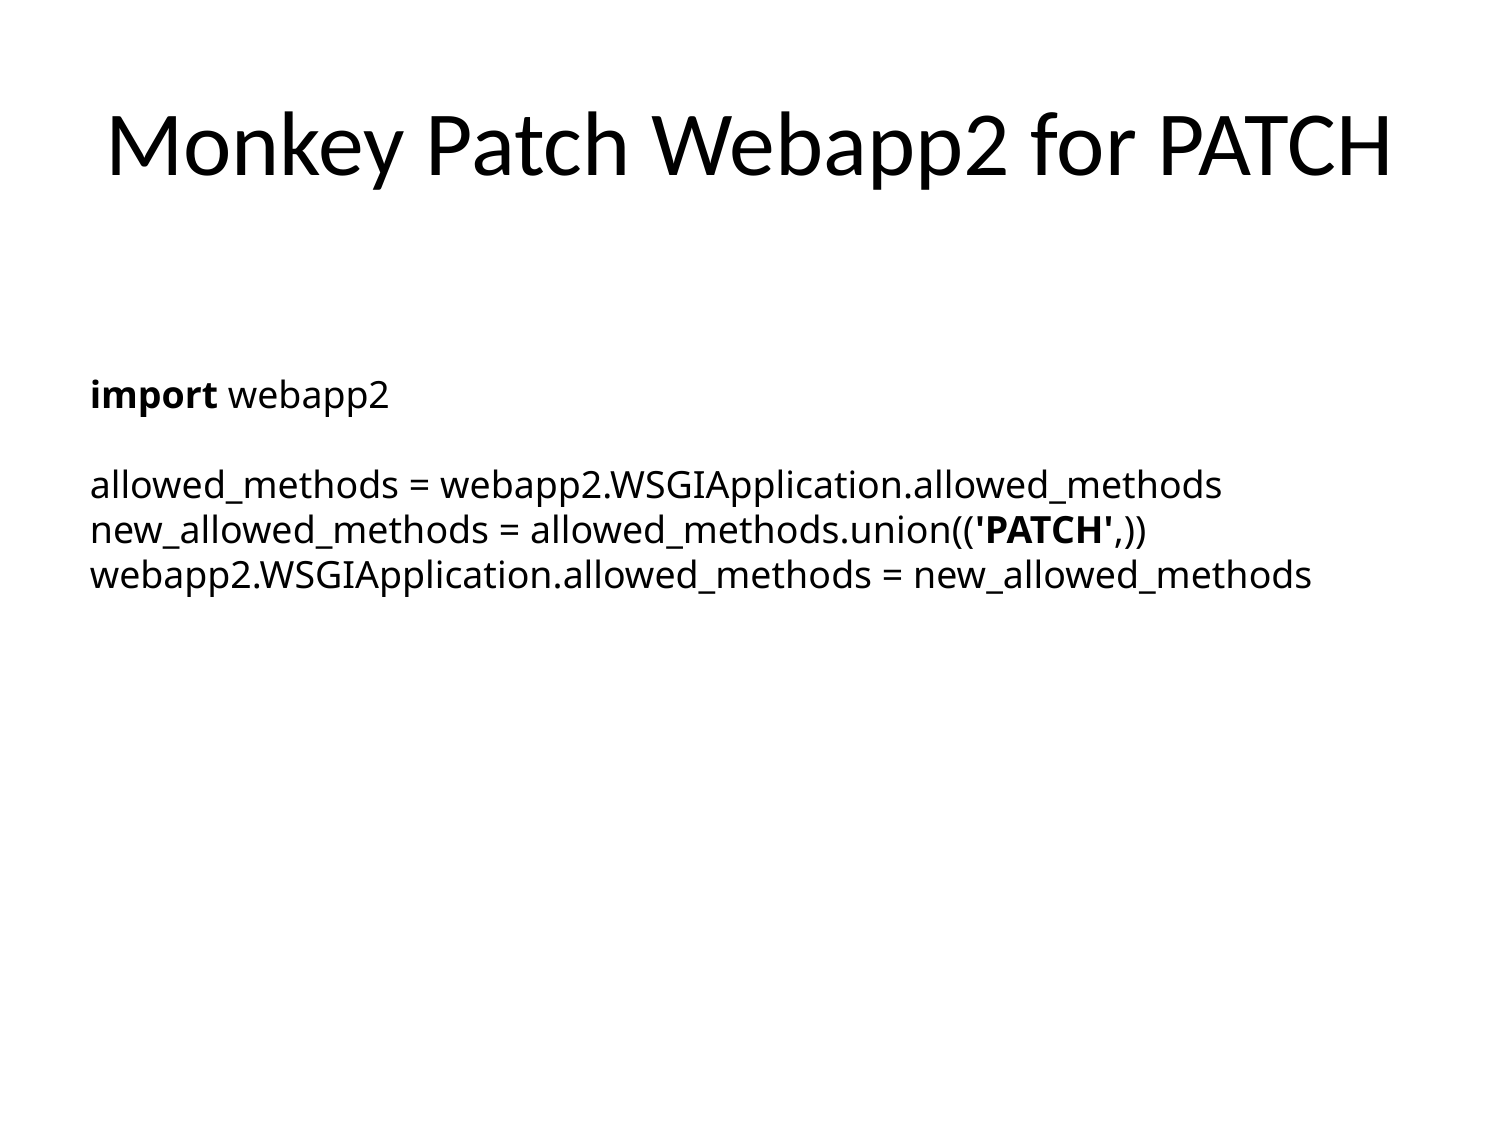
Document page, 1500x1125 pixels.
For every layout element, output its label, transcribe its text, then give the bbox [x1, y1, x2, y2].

text_box import webapp2 allowed_methods = webapp2.WSGIApplication.allowed_methods new_allowed_methods = allowed_methods.union(('PATCH',)) webapp2.WSGIApplication.allowed_methods = new_allowed_methods [74, 364, 1425, 604]
title Monkey Patch Webapp2 for PATCH [75, 45, 1425, 233]
